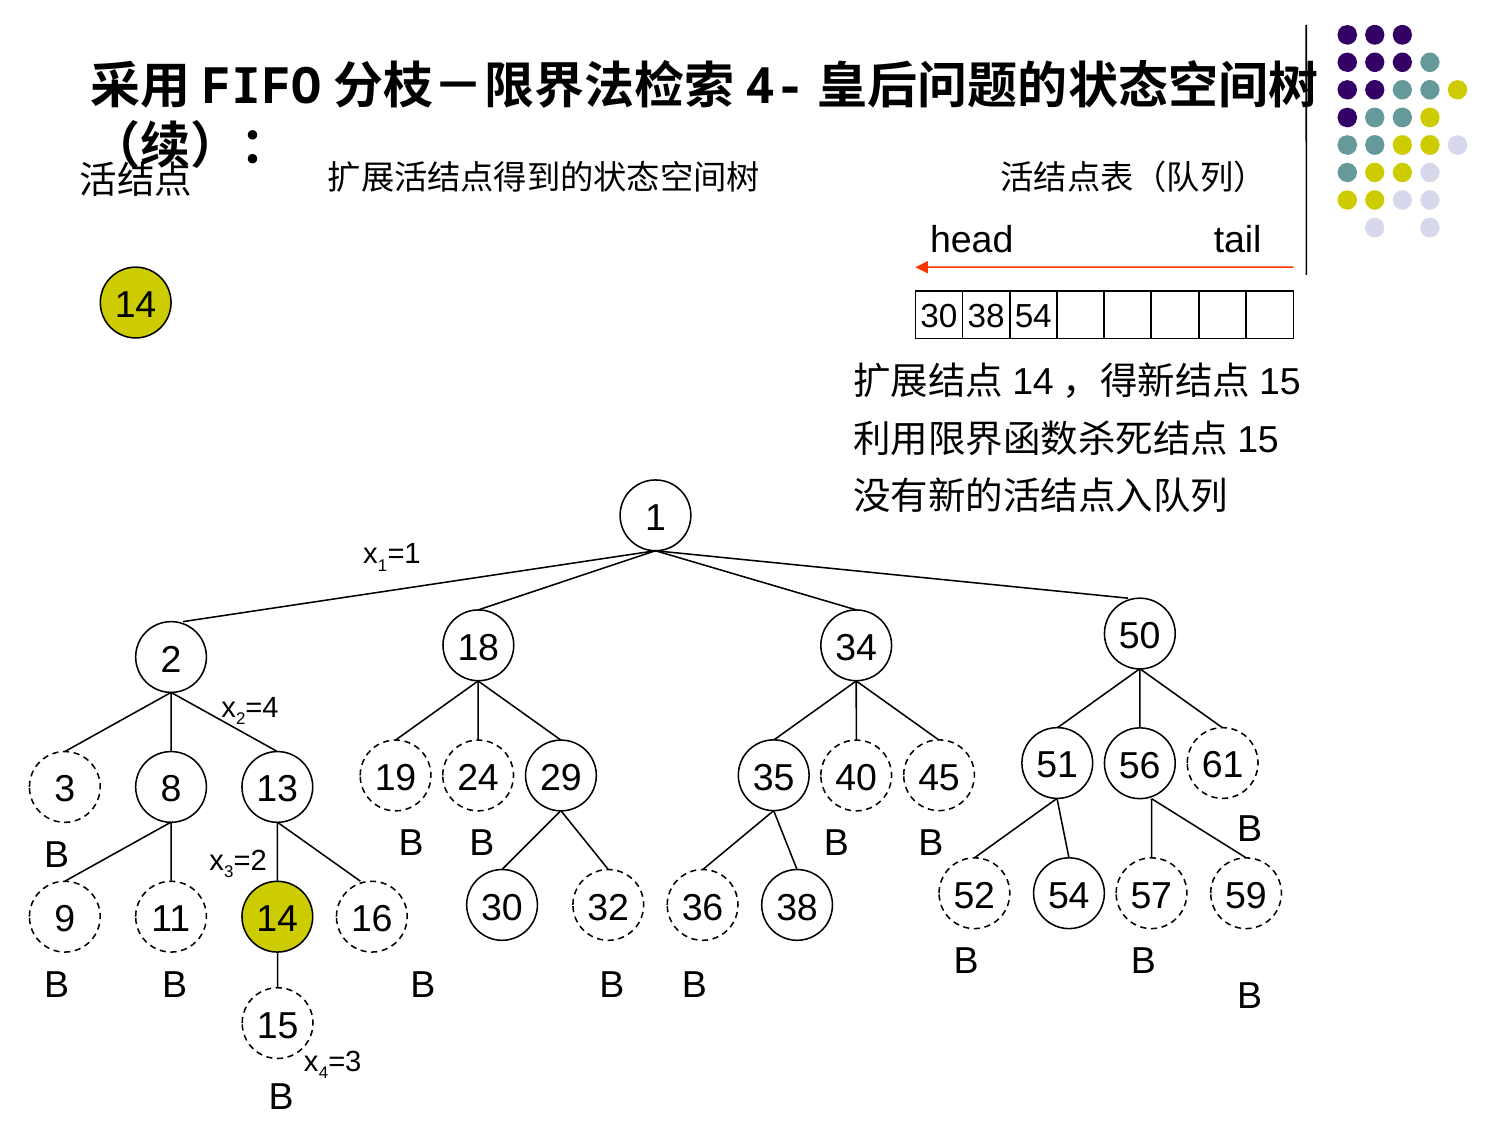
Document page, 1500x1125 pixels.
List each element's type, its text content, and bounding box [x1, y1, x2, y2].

text_box B [1116, 928, 1223, 989]
text_box B [667, 952, 774, 1012]
text_box 8 [135, 751, 207, 823]
text_box 11 [135, 881, 207, 952]
text_box 38 [962, 290, 1009, 339]
text_box x2=4 [206, 680, 325, 736]
text_box 45 [903, 739, 975, 810]
text_box 30 [915, 290, 962, 339]
text_box 活结点表（队列） [986, 148, 1317, 204]
text_box 56 [1104, 727, 1176, 799]
text_box 32 [572, 869, 644, 941]
text_box x4=3 [289, 1034, 408, 1090]
text_box 18 [442, 609, 514, 681]
text_box B [253, 1064, 361, 1125]
text_box [1199, 290, 1246, 339]
text_box [916, 268, 928, 274]
text_box 19 [360, 740, 431, 810]
text_box B [939, 928, 1046, 989]
text_box 38 [761, 869, 833, 941]
text_box head [915, 207, 1057, 268]
title 采用FIFO分枝－限界法检索4-皇后问题的状态空间树（续）： [74, 45, 1471, 138]
text_box 30 [466, 869, 538, 941]
text_box 13 [241, 751, 313, 823]
text_box 52 [939, 857, 1010, 928]
text_box 扩展活结点得到的状态空间树 [312, 148, 786, 204]
text_box B [147, 952, 254, 1012]
text_box B [903, 810, 1010, 871]
text_box x1=1 [348, 527, 467, 582]
text_box 9 [29, 881, 101, 952]
text_box 3 [29, 751, 101, 822]
text_box 57 [1116, 857, 1187, 928]
text_box 36 [667, 869, 739, 941]
text_box tail [1198, 207, 1341, 268]
text_box B [1222, 796, 1329, 857]
text_box 16 [336, 881, 408, 953]
text_box B [395, 952, 502, 1012]
text_box B [383, 810, 454, 871]
text_box 29 [525, 740, 597, 811]
text_box 40 [820, 740, 892, 810]
text_box 15 [242, 987, 313, 1059]
text_box 50 [1104, 598, 1176, 669]
text_box 35 [738, 739, 810, 811]
text_box 24 [442, 740, 514, 810]
text_box 61 [1187, 727, 1259, 799]
text_box B [29, 822, 136, 883]
text_box [1056, 290, 1105, 339]
text_box B [1222, 964, 1329, 1024]
text_box B [29, 952, 136, 1012]
text_box 59 [1210, 857, 1282, 929]
text_box 14 [100, 267, 172, 338]
text_box 1 [620, 479, 691, 551]
text_box 54 [1009, 290, 1056, 339]
text_box [1105, 290, 1151, 339]
text_box x3=2 [194, 834, 313, 889]
text_box 54 [1033, 857, 1105, 929]
text_box [1246, 290, 1294, 339]
text_box B [454, 810, 561, 871]
text_box 34 [820, 609, 892, 681]
text_box 51 [1021, 727, 1093, 799]
text_box B [809, 810, 903, 871]
text_box 活结点 [64, 148, 231, 209]
text_box 14 [241, 889, 313, 953]
text_box 扩展结点14，得新结点15 利用限界函数杀死结点15 没有新的活结点入队列 [838, 349, 1500, 525]
text_box B [584, 952, 667, 1012]
text_box [1151, 290, 1199, 339]
text_box 2 [135, 621, 207, 693]
